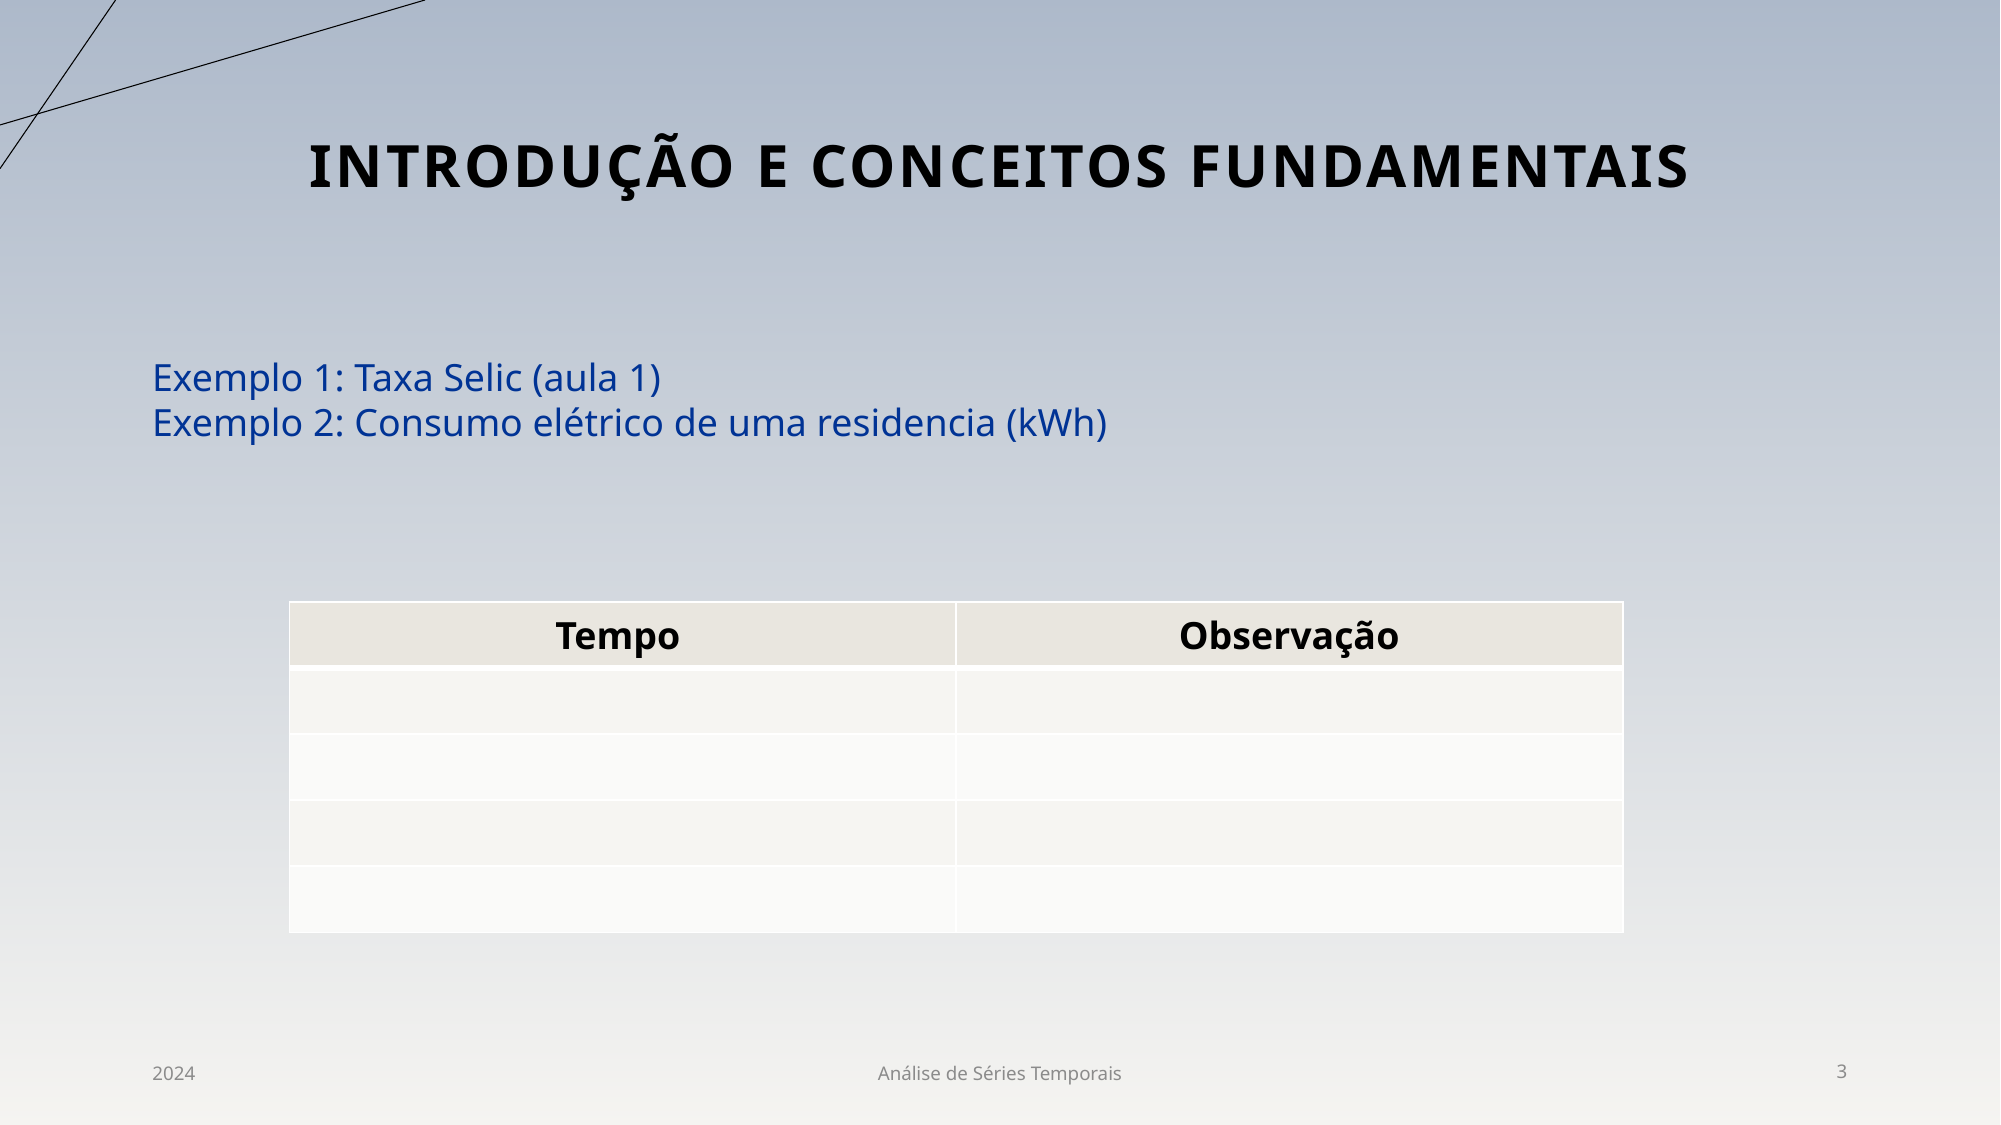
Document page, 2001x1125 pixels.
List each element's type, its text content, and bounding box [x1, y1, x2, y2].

slide_number 3 [1412, 1042, 1863, 1103]
title Introdução e conceitos fundamentais [137, 59, 1863, 278]
slide_number 2024 [137, 1042, 588, 1103]
footer Análise de Séries Temporais [662, 1042, 1338, 1103]
